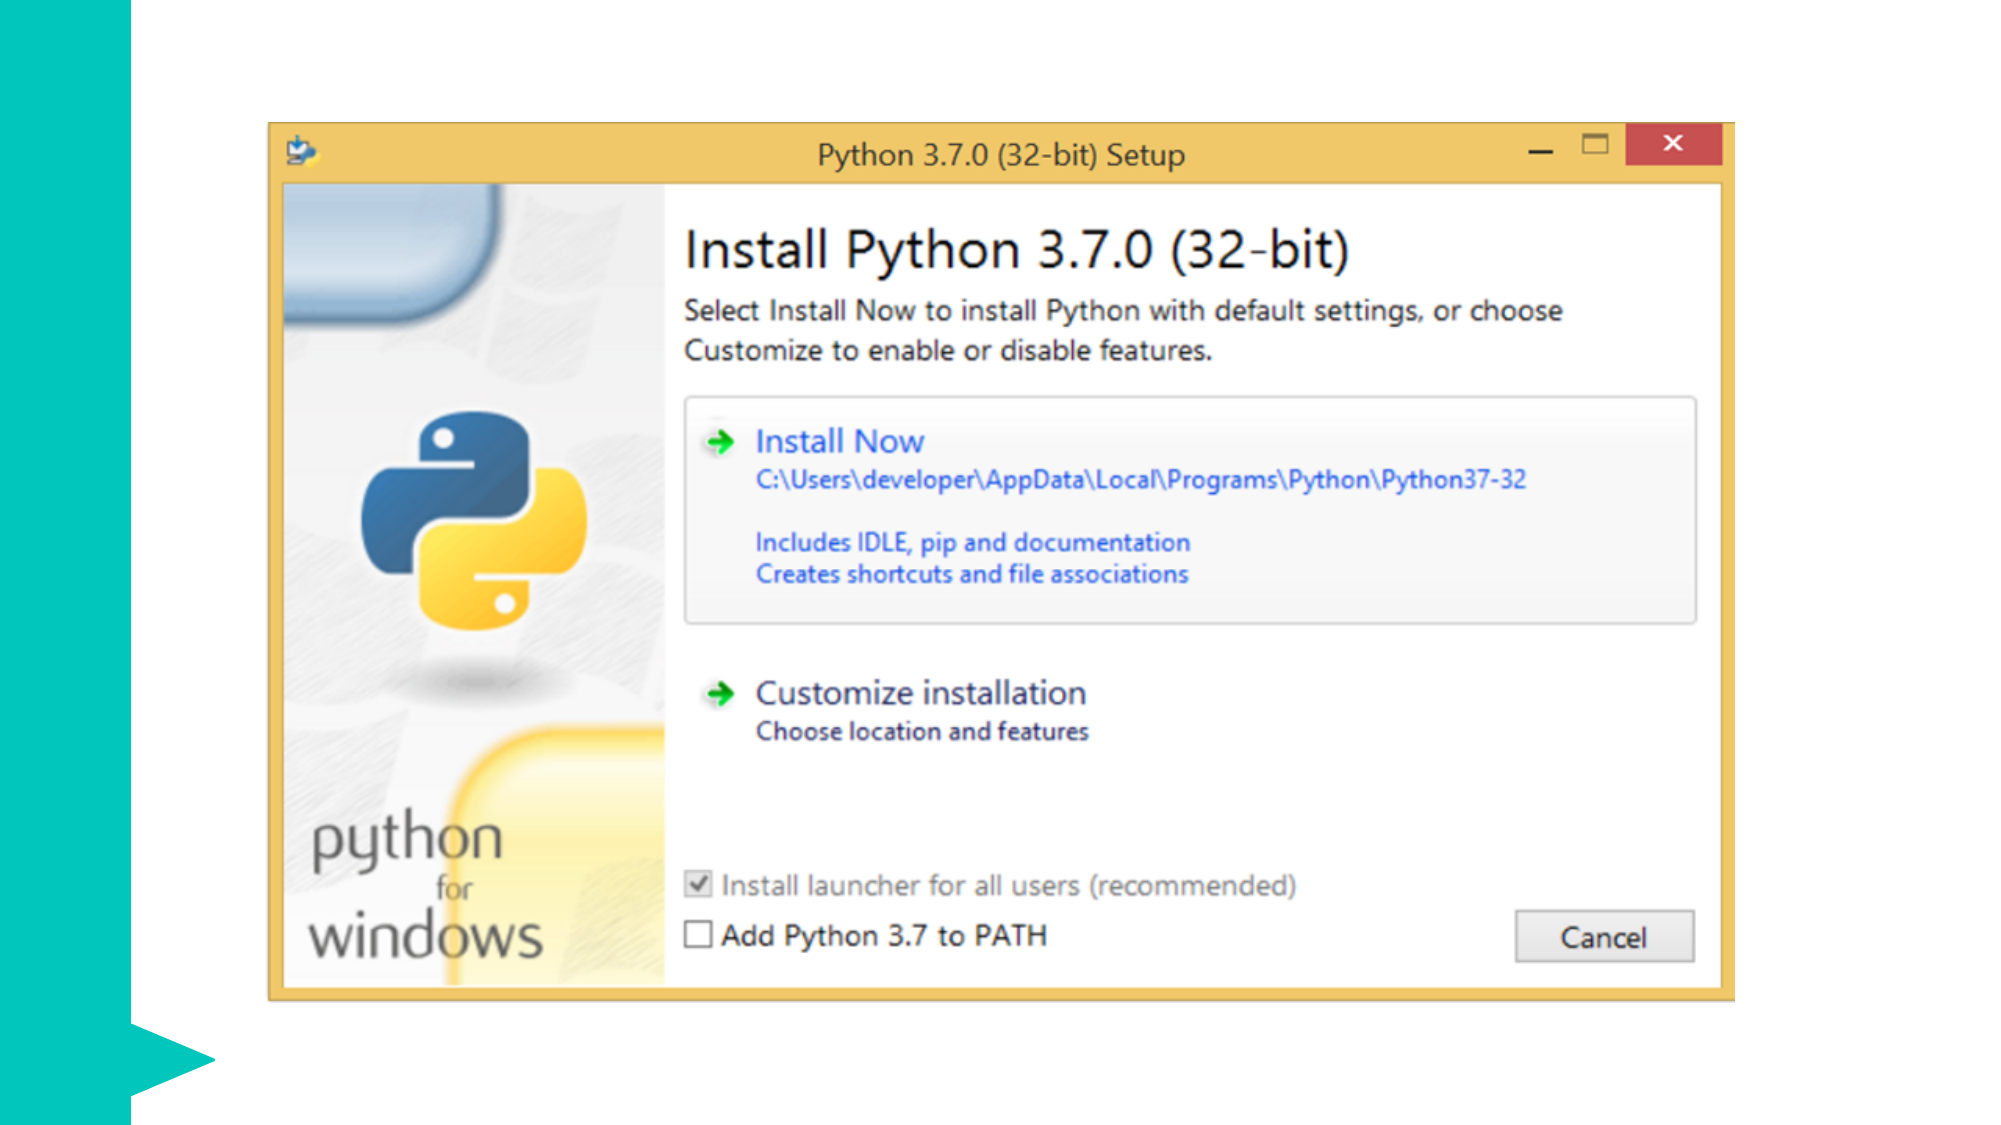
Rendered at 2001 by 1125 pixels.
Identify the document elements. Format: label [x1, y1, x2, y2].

text_box [218, 85, 1878, 1040]
text_box [0, 0, 215, 1125]
picture [265, 122, 1735, 1003]
